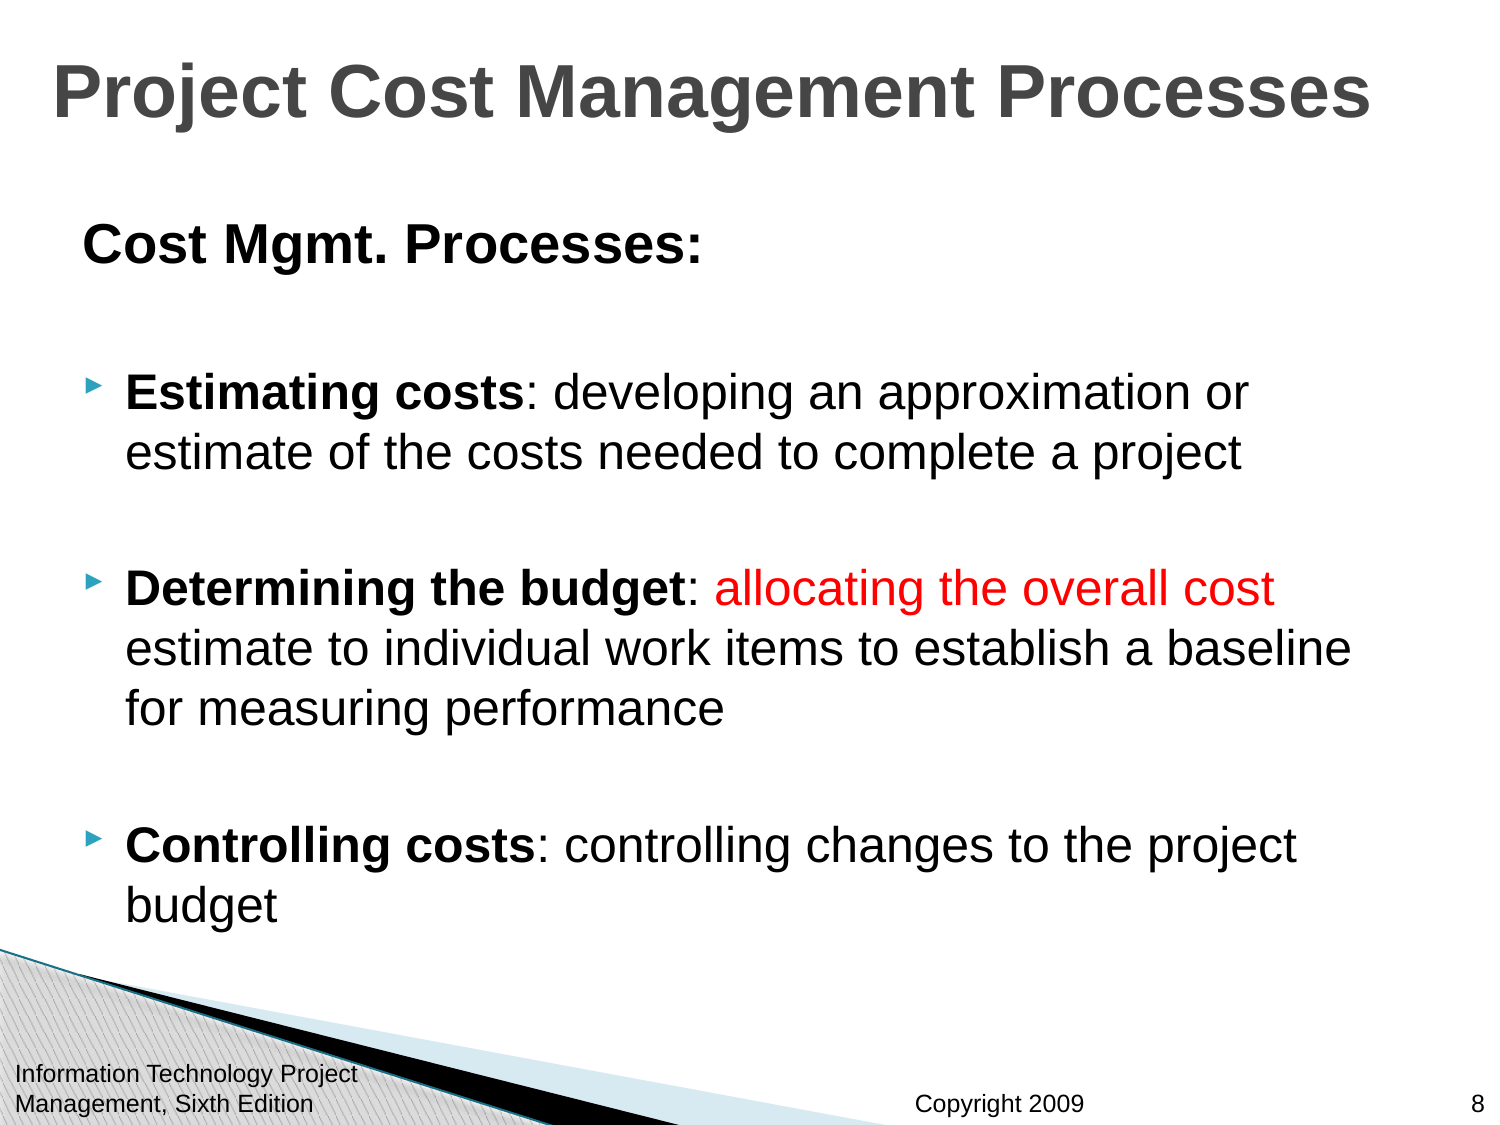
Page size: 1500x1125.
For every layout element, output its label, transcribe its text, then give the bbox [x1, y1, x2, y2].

footer Information Technology Project Management, Sixth Edition [0, 1065, 425, 1125]
slide_number 8 [1408, 1065, 1500, 1125]
list Cost Mgmt. Processes: Estimating costs: developing an approximation or estimate of the costs needed to complete a project Determining the budget: allocating the overall cost estimate to individual work items to establish a baseline for measuring performance Controlling costs: controlling changes to the project budget [50, 200, 1425, 986]
title Project Cost Management Processes [37, 0, 1500, 175]
